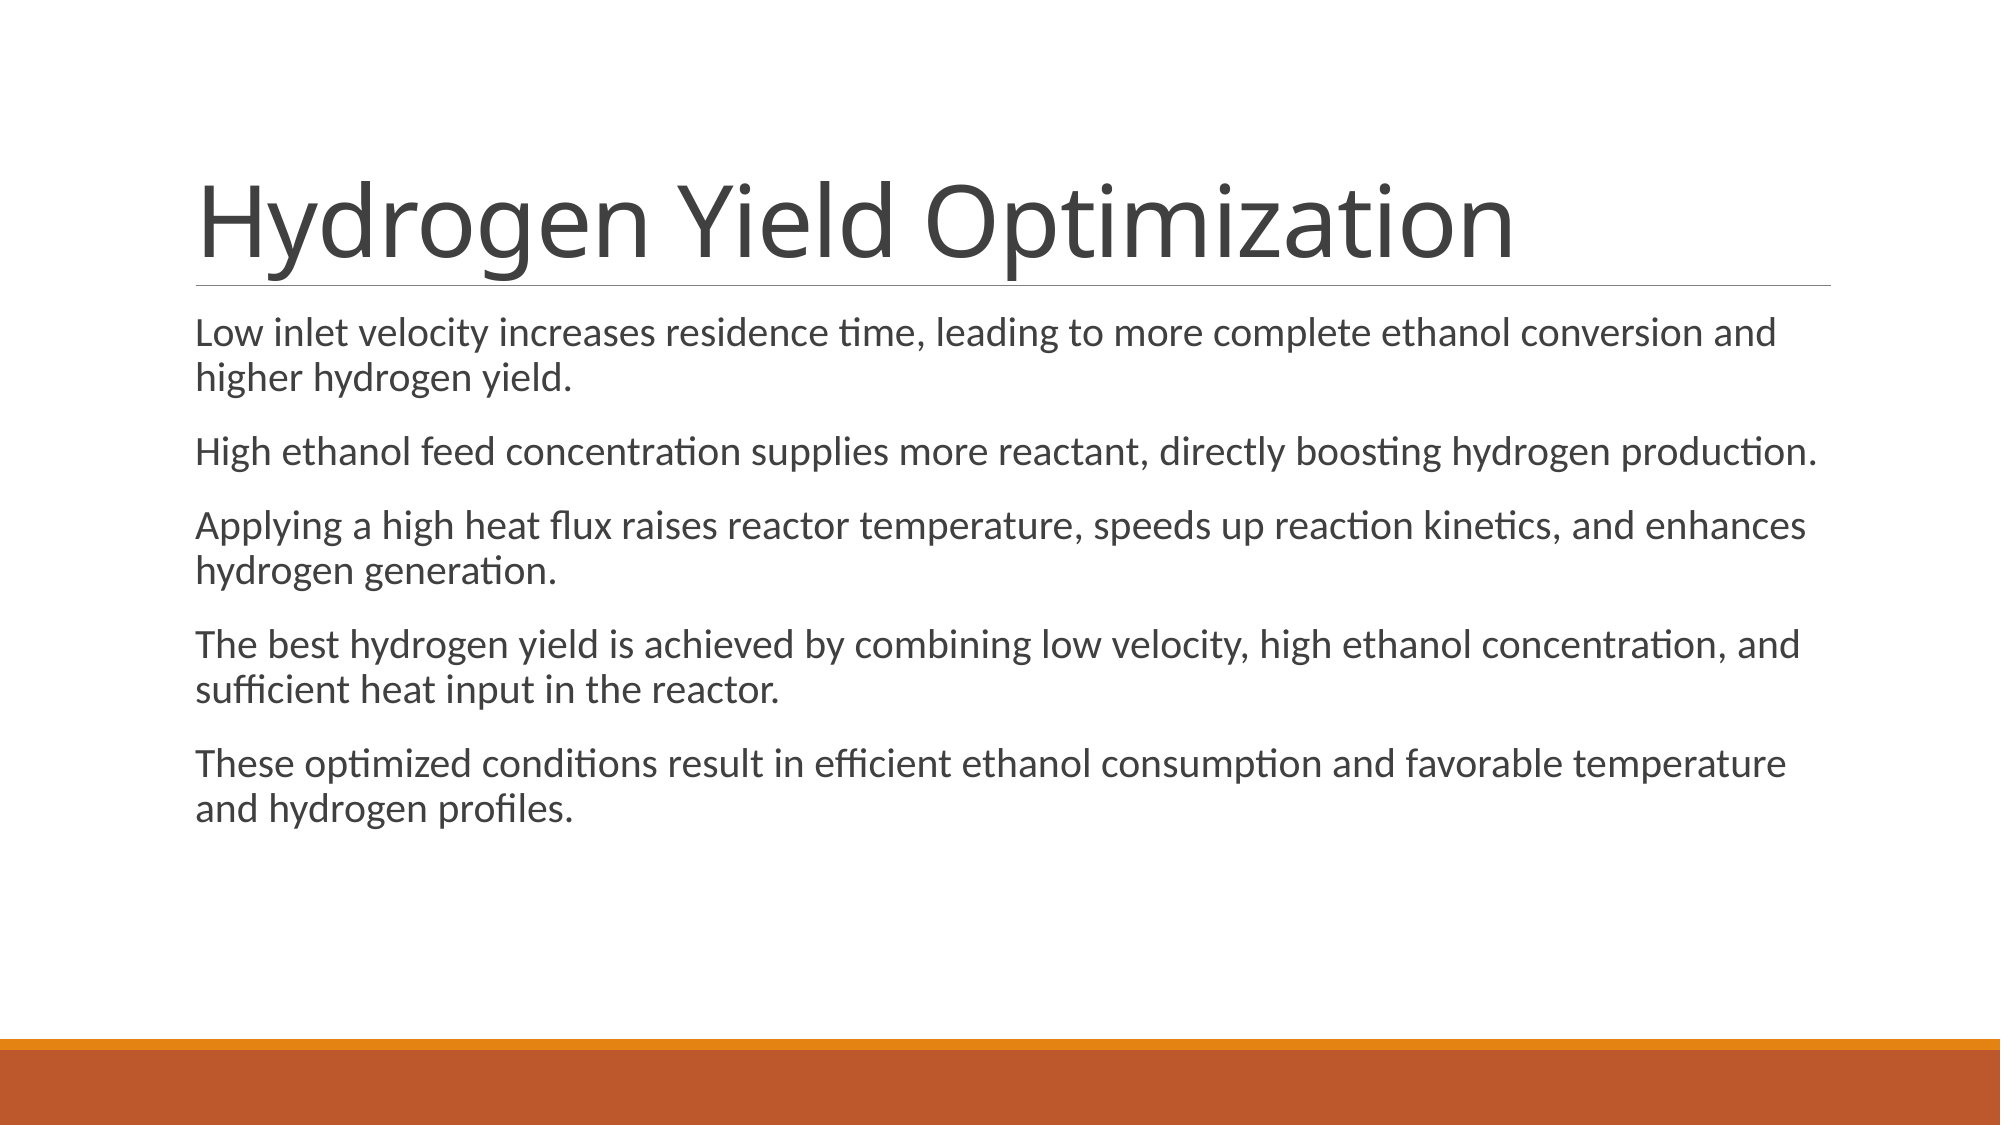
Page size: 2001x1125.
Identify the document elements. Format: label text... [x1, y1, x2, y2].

list Low inlet velocity increases residence time, leading to more complete ethanol conversion and higher hydrogen yield. High ethanol feed concentration supplies more reactant, directly boosting hydrogen production. Applying a high heat flux raises reactor temperature, speeds up reaction kinetics, and enhances hydrogen generation. The best hydrogen yield is achieved by combining low velocity, high ethanol concentration, and sufficient heat input in the reactor. These optimized conditions result in efficient ethanol consumption and favorable temperature and hydrogen profiles. [180, 302, 1830, 963]
title Hydrogen Yield Optimization [180, 47, 1830, 285]
